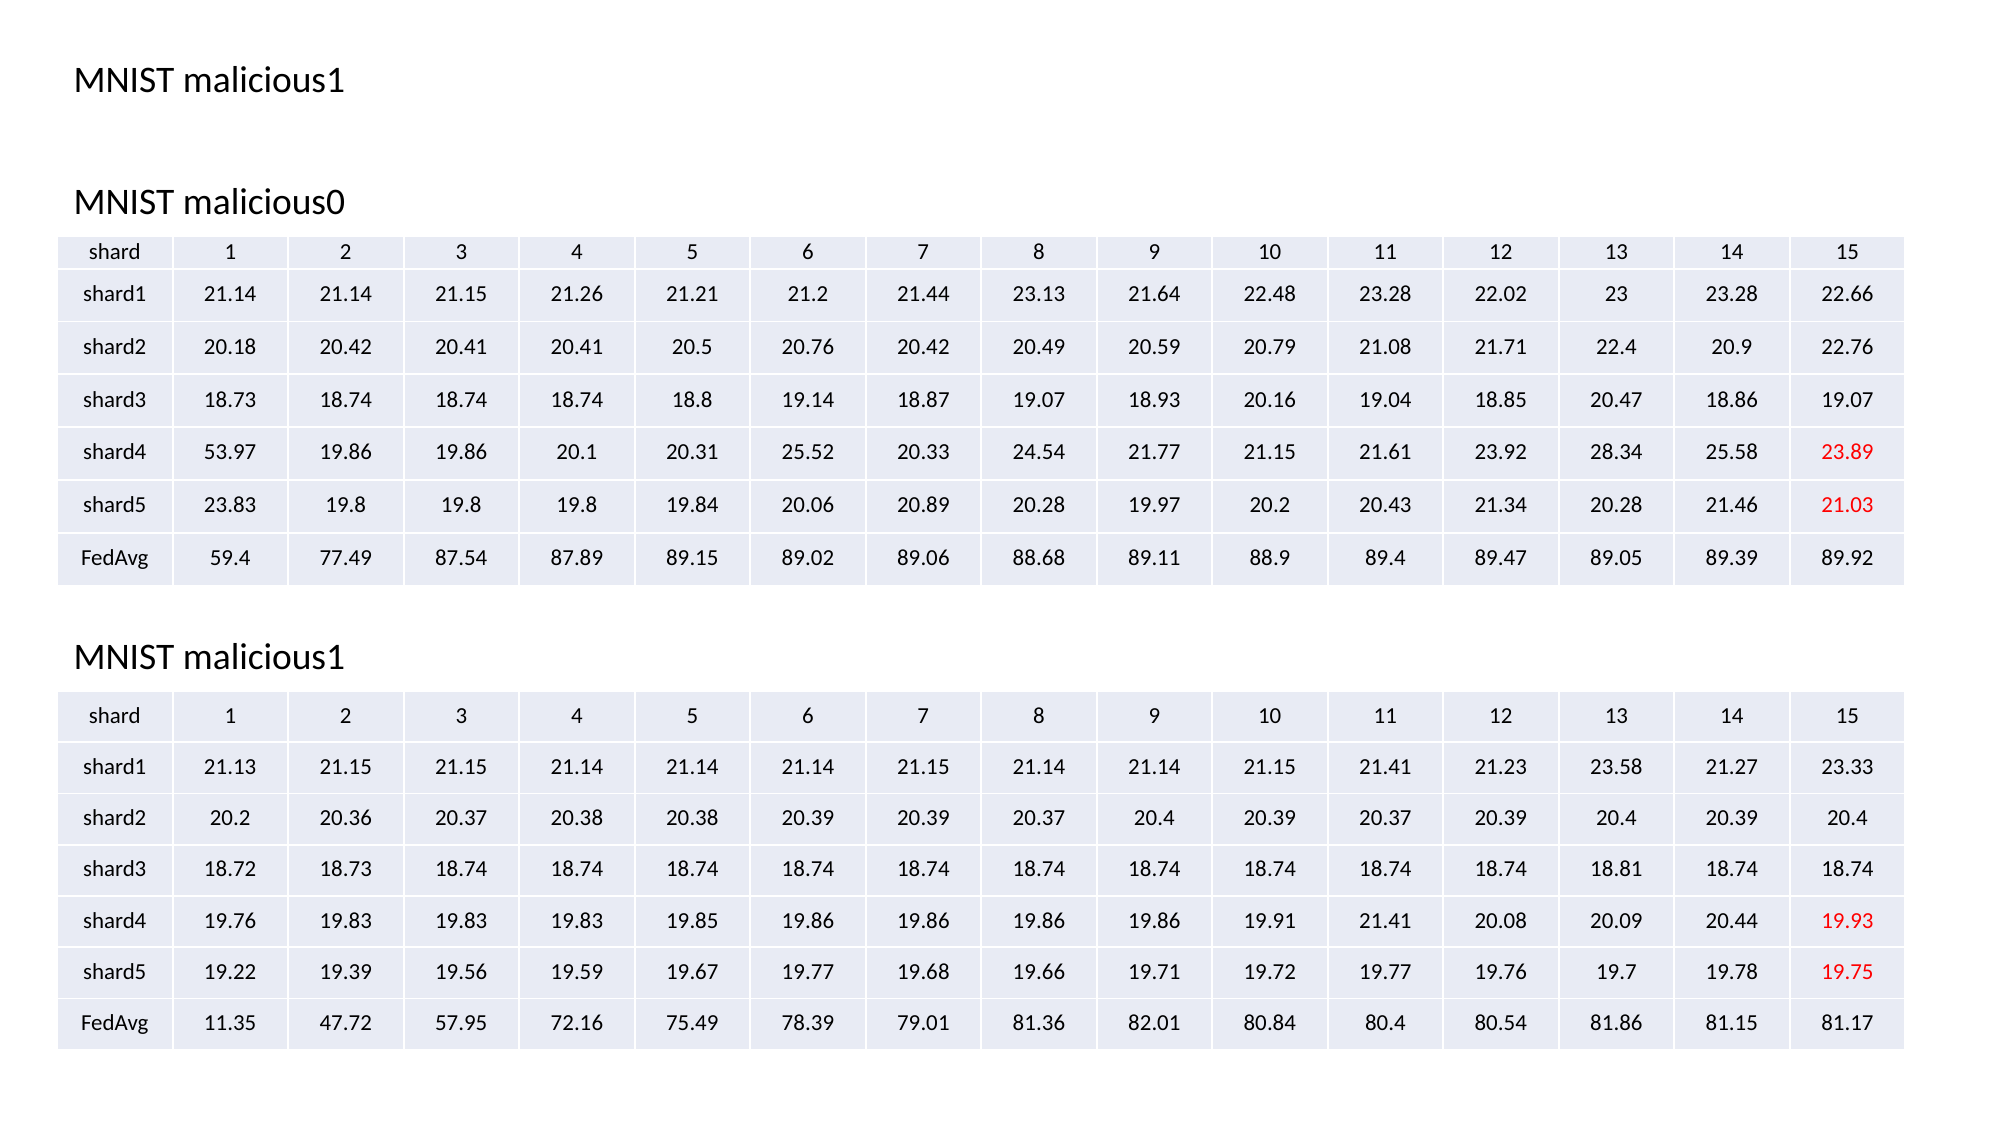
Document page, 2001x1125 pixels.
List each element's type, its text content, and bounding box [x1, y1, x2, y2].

table_cell 20.4 [1791, 794, 1904, 844]
table_cell 21.15 [867, 743, 980, 793]
table_cell 21.15 [405, 270, 518, 321]
table_cell 21.71 [1444, 322, 1558, 373]
table_cell 19.22 [174, 948, 287, 998]
table_cell 21.15 [1213, 743, 1327, 793]
table_header 3 [405, 692, 518, 741]
table_cell 20.89 [867, 481, 980, 532]
table_header 6 [751, 692, 865, 741]
table_cell 53.97 [174, 428, 287, 479]
table_cell 21.27 [1675, 743, 1789, 793]
table_cell 19.86 [405, 428, 518, 479]
table_cell 18.74 [289, 375, 403, 426]
table_cell 88.68 [982, 534, 1096, 585]
table_cell 23.28 [1675, 270, 1789, 321]
table_cell 19.76 [1444, 948, 1558, 998]
table_cell 19.8 [289, 481, 403, 532]
table_cell 20.42 [867, 322, 980, 373]
table_cell 20.76 [751, 322, 865, 373]
table_header 15 [1791, 237, 1904, 268]
table_cell 21.13 [174, 743, 287, 793]
table_cell 20.37 [405, 794, 518, 844]
table_cell 20.59 [1098, 322, 1211, 373]
table_cell 59.4 [174, 534, 287, 585]
table_cell shard1 [58, 743, 172, 793]
table_cell 21.15 [289, 743, 403, 793]
table_cell 21.34 [1444, 481, 1558, 532]
table_cell 20.33 [867, 428, 980, 479]
table_header 7 [867, 237, 980, 268]
table_cell 23.92 [1444, 428, 1558, 479]
table_cell 25.52 [751, 428, 865, 479]
table_cell FedAvg [58, 999, 172, 1049]
table_cell 21.46 [1675, 481, 1789, 532]
table_header 1 [174, 237, 287, 268]
table_cell 20.2 [174, 794, 287, 844]
table_cell 20.06 [751, 481, 865, 532]
table_cell 19.86 [982, 897, 1096, 946]
table_cell 20.5 [636, 322, 749, 373]
table_cell 23.83 [174, 481, 287, 532]
table_cell 21.14 [520, 743, 634, 793]
table_cell 20.37 [982, 794, 1096, 844]
table_cell 21.2 [751, 270, 865, 321]
table_cell 28.34 [1560, 428, 1673, 479]
table_cell 19.84 [636, 481, 749, 532]
table_cell 19.59 [520, 948, 634, 998]
table_cell 19.86 [289, 428, 403, 479]
table_cell 20.1 [520, 428, 634, 479]
table_cell 20.49 [982, 322, 1096, 373]
table_cell 20.42 [289, 322, 403, 373]
table_cell 21.21 [636, 270, 749, 321]
table_cell 18.93 [1098, 375, 1211, 426]
table_cell 11.35 [174, 999, 287, 1049]
table_cell 18.74 [982, 846, 1096, 895]
table_cell 19.72 [1213, 948, 1327, 998]
table_header 1 [174, 692, 287, 741]
table_cell 89.11 [1098, 534, 1211, 585]
table_cell shard5 [58, 948, 172, 998]
table_cell shard4 [58, 428, 172, 479]
table_cell 22.4 [1560, 322, 1673, 373]
table_header 8 [982, 692, 1096, 741]
table_cell 24.54 [982, 428, 1096, 479]
text_box MNIST malicious1 [58, 624, 361, 684]
table_cell 21.26 [520, 270, 634, 321]
table_cell 89.92 [1791, 534, 1904, 585]
table_cell 81.15 [1675, 999, 1789, 1049]
table_cell 21.44 [867, 270, 980, 321]
table_cell 89.47 [1444, 534, 1558, 585]
table_header 2 [289, 692, 403, 741]
table_cell 21.14 [289, 270, 403, 321]
table_cell shard5 [58, 481, 172, 532]
table_cell 19.14 [751, 375, 865, 426]
table_cell 19.67 [636, 948, 749, 998]
table_cell 20.39 [1444, 794, 1558, 844]
table_cell 20.9 [1675, 322, 1789, 373]
table_cell 18.74 [1444, 846, 1558, 895]
table_cell 19.39 [289, 948, 403, 998]
table_cell 19.86 [1098, 897, 1211, 946]
table_cell 21.14 [636, 743, 749, 793]
table_cell shard2 [58, 322, 172, 373]
table_cell 19.04 [1329, 375, 1442, 426]
table_cell 23.58 [1560, 743, 1673, 793]
table_cell 23.28 [1329, 270, 1442, 321]
table_cell 21.14 [1098, 743, 1211, 793]
table_cell 18.81 [1560, 846, 1673, 895]
table_cell 19.56 [405, 948, 518, 998]
table_header 13 [1560, 237, 1673, 268]
table_cell 19.68 [867, 948, 980, 998]
table_cell 18.86 [1675, 375, 1789, 426]
table_cell 19.77 [1329, 948, 1442, 998]
table_cell 81.36 [982, 999, 1096, 1049]
table_cell 18.74 [1791, 846, 1904, 895]
table_cell 20.38 [636, 794, 749, 844]
table_cell 20.41 [520, 322, 634, 373]
table_cell shard3 [58, 846, 172, 895]
table_cell shard3 [58, 375, 172, 426]
table_cell 19.93 [1791, 897, 1904, 946]
table_cell 89.02 [751, 534, 865, 585]
table_cell 82.01 [1098, 999, 1211, 1049]
table_cell 21.77 [1098, 428, 1211, 479]
table_cell FedAvg [58, 534, 172, 585]
table_cell 72.16 [520, 999, 634, 1049]
table_cell 20.38 [520, 794, 634, 844]
table_cell 20.39 [1675, 794, 1789, 844]
table_cell 21.14 [982, 743, 1096, 793]
table_cell 19.07 [1791, 375, 1904, 426]
table_cell 79.01 [867, 999, 980, 1049]
table_header 9 [1098, 237, 1211, 268]
table_cell 18.74 [1329, 846, 1442, 895]
table_cell 18.74 [1213, 846, 1327, 895]
table_cell 20.08 [1444, 897, 1558, 946]
table_cell 80.84 [1213, 999, 1327, 1049]
table_header 11 [1329, 692, 1442, 741]
table_cell 19.66 [982, 948, 1096, 998]
table_cell 19.71 [1098, 948, 1211, 998]
table_cell 23.89 [1791, 428, 1904, 479]
text_box MNIST malicious0 [58, 169, 361, 230]
table_cell 18.85 [1444, 375, 1558, 426]
table_cell shard1 [58, 270, 172, 321]
table_cell 21.14 [751, 743, 865, 793]
table_cell 21.15 [405, 743, 518, 793]
table_cell 19.91 [1213, 897, 1327, 946]
table_header 13 [1560, 692, 1673, 741]
table_cell 19.07 [982, 375, 1096, 426]
table_cell 18.87 [867, 375, 980, 426]
table_cell 21.41 [1329, 897, 1442, 946]
table_cell 19.86 [867, 897, 980, 946]
table_cell 81.86 [1560, 999, 1673, 1049]
table_header 6 [751, 237, 865, 268]
table_cell 21.03 [1791, 481, 1904, 532]
table_cell 89.06 [867, 534, 980, 585]
table_cell 20.39 [751, 794, 865, 844]
table_header 10 [1213, 692, 1327, 741]
table_header 12 [1444, 692, 1558, 741]
table_header 10 [1213, 237, 1327, 268]
table_cell 19.83 [405, 897, 518, 946]
table_cell 19.76 [174, 897, 287, 946]
table_cell 21.08 [1329, 322, 1442, 373]
table_header shard [58, 692, 172, 741]
table_header 7 [867, 692, 980, 741]
table_cell 20.16 [1213, 375, 1327, 426]
table_cell 80.4 [1329, 999, 1442, 1049]
table_cell 22.48 [1213, 270, 1327, 321]
table_cell 78.39 [751, 999, 865, 1049]
text_box MNIST malicious1 [58, 47, 361, 108]
table_cell 20.39 [867, 794, 980, 844]
table_cell 87.54 [405, 534, 518, 585]
table_cell 21.61 [1329, 428, 1442, 479]
table_cell 77.49 [289, 534, 403, 585]
table_cell 22.76 [1791, 322, 1904, 373]
table_header 12 [1444, 237, 1558, 268]
table_cell 19.7 [1560, 948, 1673, 998]
table_cell 20.44 [1675, 897, 1789, 946]
table_cell 19.83 [289, 897, 403, 946]
table_header 11 [1329, 237, 1442, 268]
table_cell shard4 [58, 897, 172, 946]
table_cell 21.41 [1329, 743, 1442, 793]
table_cell 19.78 [1675, 948, 1789, 998]
table_header 2 [289, 237, 403, 268]
table_cell 80.54 [1444, 999, 1558, 1049]
table_cell 20.28 [1560, 481, 1673, 532]
table_cell 20.31 [636, 428, 749, 479]
table_cell 89.05 [1560, 534, 1673, 585]
table_cell 20.79 [1213, 322, 1327, 373]
table_header 3 [405, 237, 518, 268]
table_cell 20.4 [1560, 794, 1673, 844]
table_cell 89.15 [636, 534, 749, 585]
table_cell 20.36 [289, 794, 403, 844]
table_cell 19.86 [751, 897, 865, 946]
table_cell 22.02 [1444, 270, 1558, 321]
table_header 5 [636, 692, 749, 741]
table_header shard [58, 237, 172, 268]
table_cell 20.18 [174, 322, 287, 373]
table_cell 47.72 [289, 999, 403, 1049]
table_cell 19.77 [751, 948, 865, 998]
table_cell 18.74 [1098, 846, 1211, 895]
table_cell 21.23 [1444, 743, 1558, 793]
table_cell 20.39 [1213, 794, 1327, 844]
table_header 4 [520, 237, 634, 268]
table_cell 18.74 [751, 846, 865, 895]
table_cell 20.41 [405, 322, 518, 373]
table_cell 21.64 [1098, 270, 1211, 321]
table_header 4 [520, 692, 634, 741]
table_cell 20.4 [1098, 794, 1211, 844]
table_cell 18.74 [520, 375, 634, 426]
table_cell 18.74 [405, 846, 518, 895]
table_header 8 [982, 237, 1096, 268]
table_cell 21.15 [1213, 428, 1327, 479]
table_cell 89.39 [1675, 534, 1789, 585]
table_cell 88.9 [1213, 534, 1327, 585]
table_cell 19.85 [636, 897, 749, 946]
table_cell 81.17 [1791, 999, 1904, 1049]
table_cell 20.09 [1560, 897, 1673, 946]
table_cell shard2 [58, 794, 172, 844]
table_cell 22.66 [1791, 270, 1904, 321]
table_cell 18.74 [1675, 846, 1789, 895]
table_cell 25.58 [1675, 428, 1789, 479]
table_cell 19.75 [1791, 948, 1904, 998]
table_cell 18.74 [520, 846, 634, 895]
table_cell 18.74 [405, 375, 518, 426]
table_cell 20.28 [982, 481, 1096, 532]
table_cell 20.47 [1560, 375, 1673, 426]
table_header 9 [1098, 692, 1211, 741]
table_cell 18.8 [636, 375, 749, 426]
table_cell 23.33 [1791, 743, 1904, 793]
table_cell 20.2 [1213, 481, 1327, 532]
table_cell 19.97 [1098, 481, 1211, 532]
table_cell 18.74 [867, 846, 980, 895]
table_cell 19.8 [405, 481, 518, 532]
table_cell 87.89 [520, 534, 634, 585]
table_cell 18.73 [174, 375, 287, 426]
table_cell 23.13 [982, 270, 1096, 321]
table_header 15 [1791, 692, 1904, 741]
table_cell 89.4 [1329, 534, 1442, 585]
table_cell 20.43 [1329, 481, 1442, 532]
table_header 14 [1675, 237, 1789, 268]
table_cell 23 [1560, 270, 1673, 321]
table_header 5 [636, 237, 749, 268]
table_cell 21.14 [174, 270, 287, 321]
table_cell 57.95 [405, 999, 518, 1049]
table_cell 20.37 [1329, 794, 1442, 844]
table_cell 19.8 [520, 481, 634, 532]
table_cell 75.49 [636, 999, 749, 1049]
table_header 14 [1675, 692, 1789, 741]
table_cell 18.73 [289, 846, 403, 895]
table_cell 18.74 [636, 846, 749, 895]
table_cell 18.72 [174, 846, 287, 895]
table_cell 19.83 [520, 897, 634, 946]
